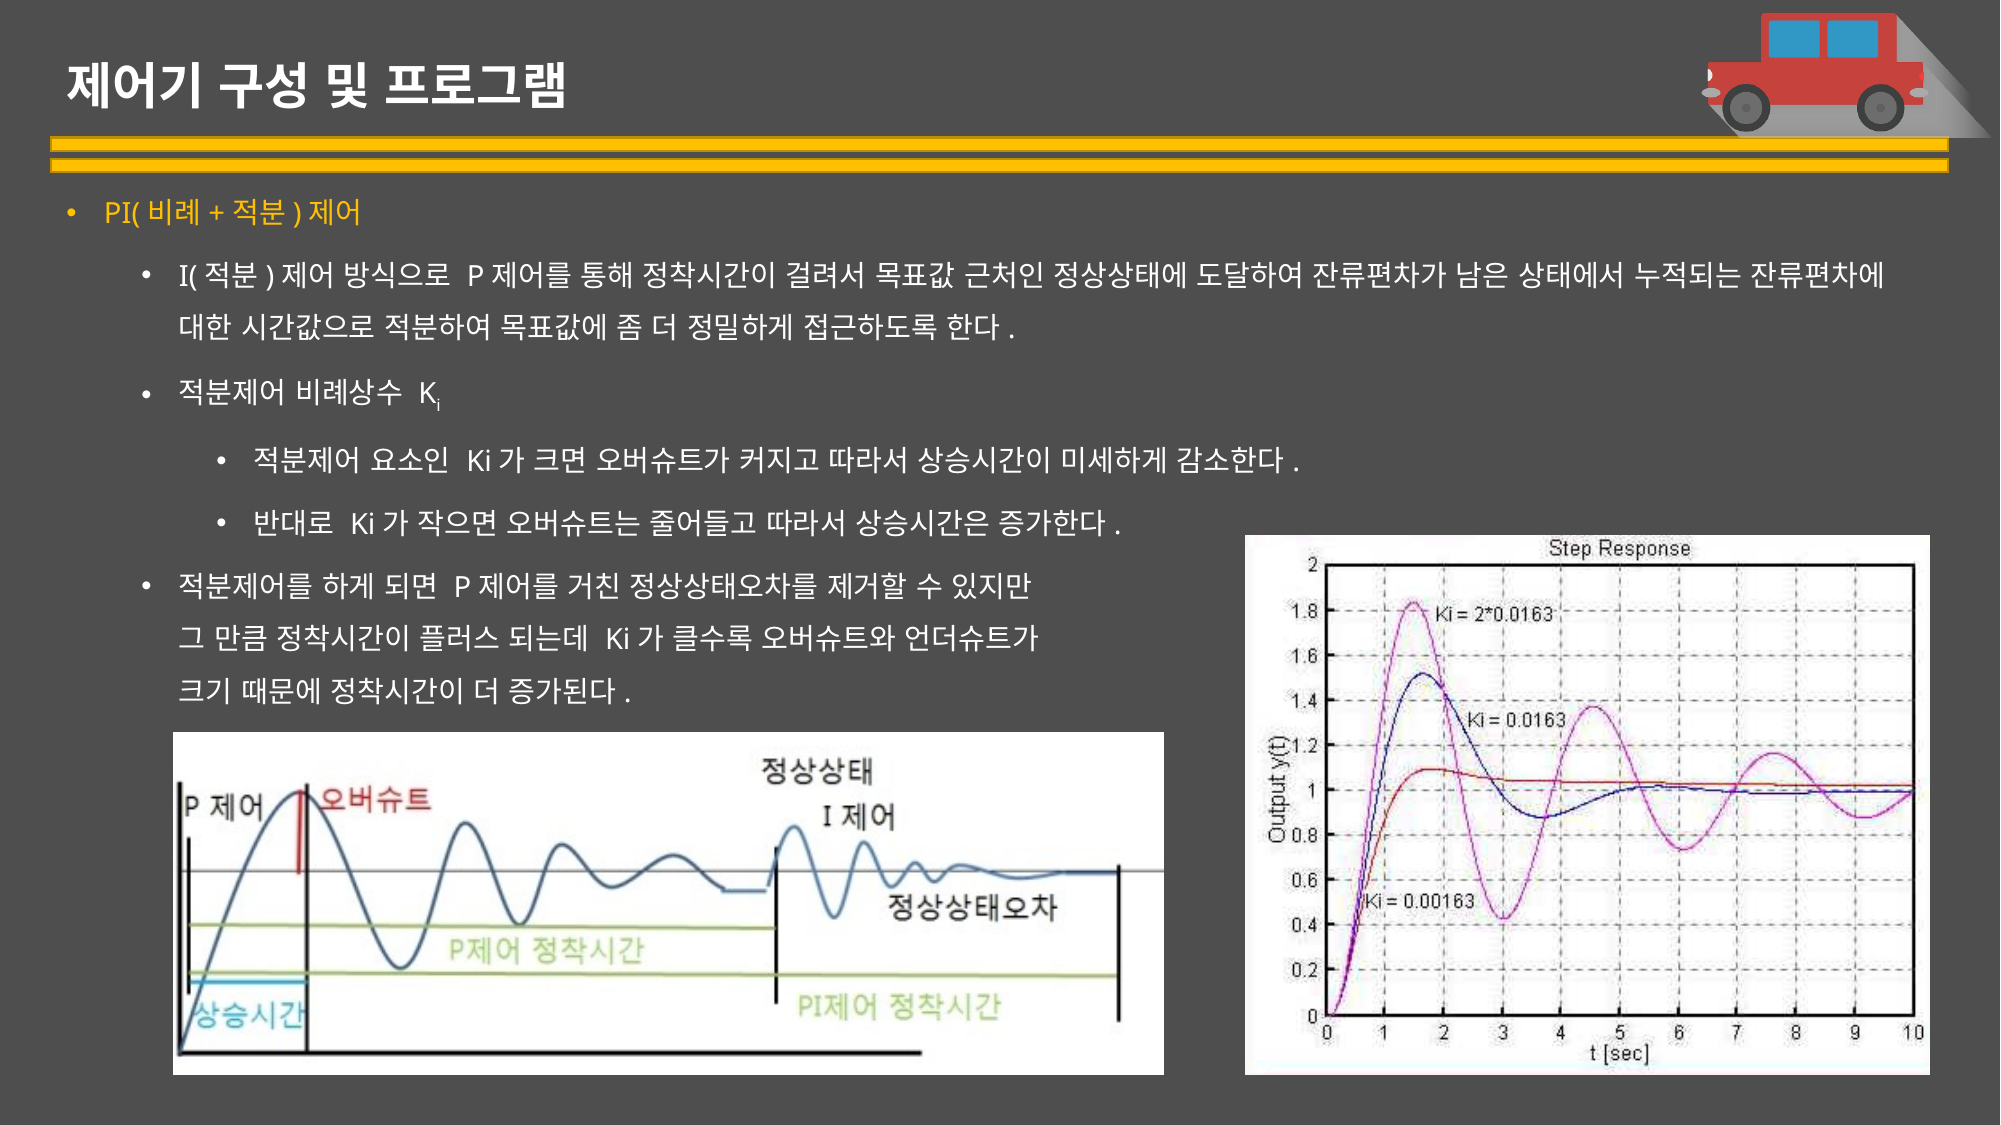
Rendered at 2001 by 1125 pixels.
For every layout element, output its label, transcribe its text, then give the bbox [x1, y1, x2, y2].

picture [1695, 1, 2000, 138]
list PI(비례+적분)제어 I(적분)제어 방식으로 P제어를 통해 정착시간이 걸려서 목표값 근처인 정상상태에 도달하여 잔류편차가 남은 상태에서 누적되는 잔류편차에 대한 시간값으로 적분하여 목표값에 좀 더 정밀하게 접근하도록 한다. 적분제어 비례상수 Ki 적분제어 요소인 Ki가 크면 오버슈트가 커지고 따라서 상승시간이 미세하게 감소한다. 반대로 Ki가 작으면 오버슈트는 줄어들고 따라서 상승시간은 증가한다. 적분제어를 하게 되면 P제어를 거친 정상상태오차를 제거할 수 있지만 그 만큼 정착시간이 플러스 되는데 Ki가 클수록 오버슈트와 언더슈트가 크기 때문에 정착시간이 더 증가된다. [51, 169, 1949, 1103]
picture [173, 732, 1164, 1075]
picture [1245, 535, 1930, 1075]
title 제어기 구성 및 프로그램 [51, 39, 1949, 138]
